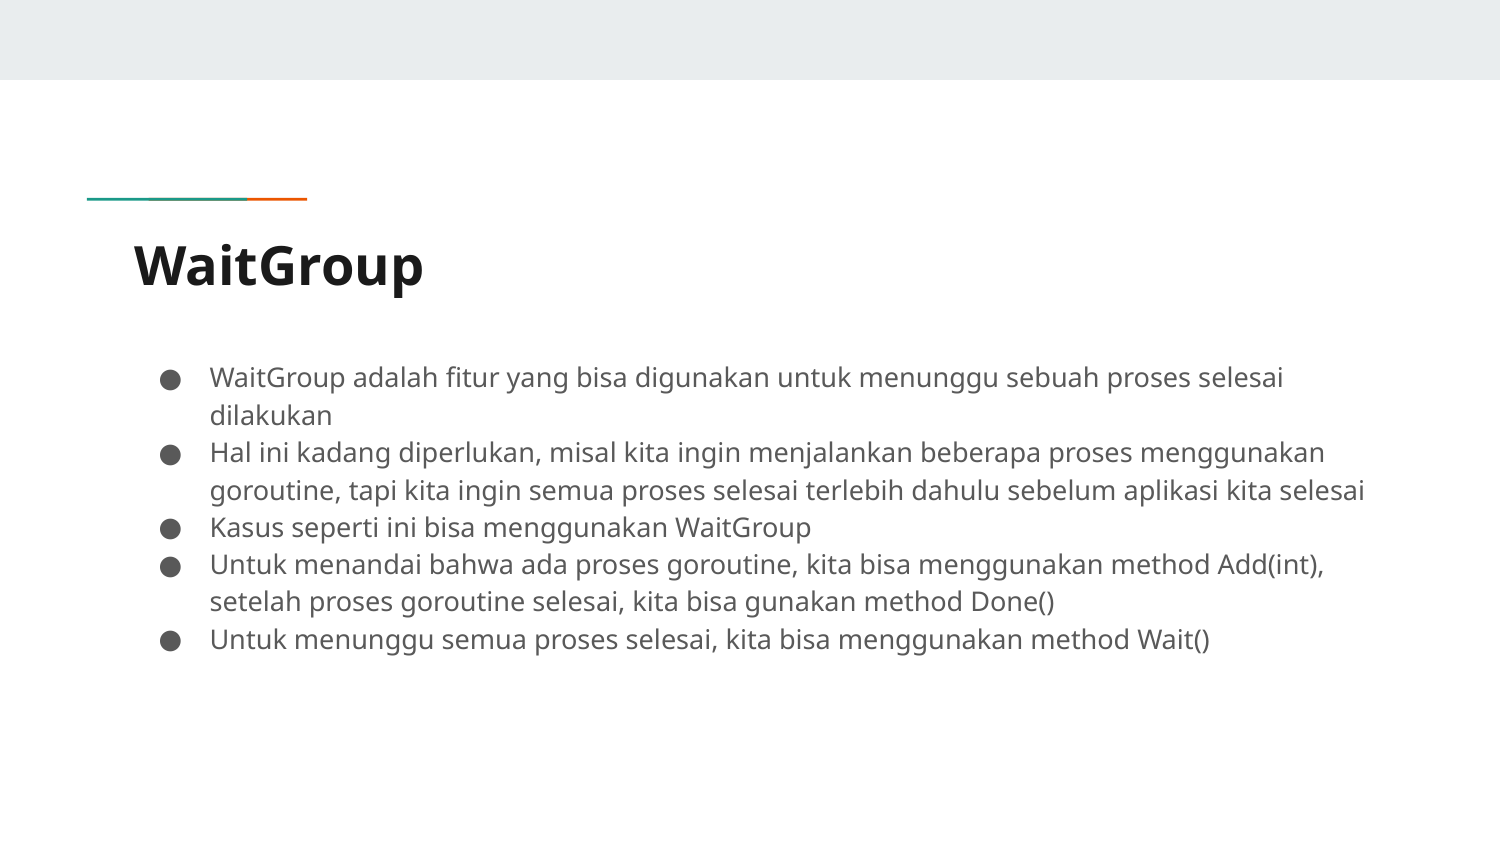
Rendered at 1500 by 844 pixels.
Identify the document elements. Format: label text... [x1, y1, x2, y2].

list WaitGroup adalah fitur yang bisa digunakan untuk menunggu sebuah proses selesai dilakukan Hal ini kadang diperlukan, misal kita ingin menjalankan beberapa proses menggunakan goroutine, tapi kita ingin semua proses selesai terlebih dahulu sebelum aplikasi kita selesai Kasus seperti ini bisa menggunakan WaitGroup Untuk menandai bahwa ada proses goroutine, kita bisa menggunakan method Add(int), setelah proses goroutine selesai, kita bisa gunakan method Done() Untuk menunggu semua proses selesai, kita bisa menggunakan method Wait() [119, 341, 1381, 712]
title WaitGroup [119, 216, 1381, 305]
